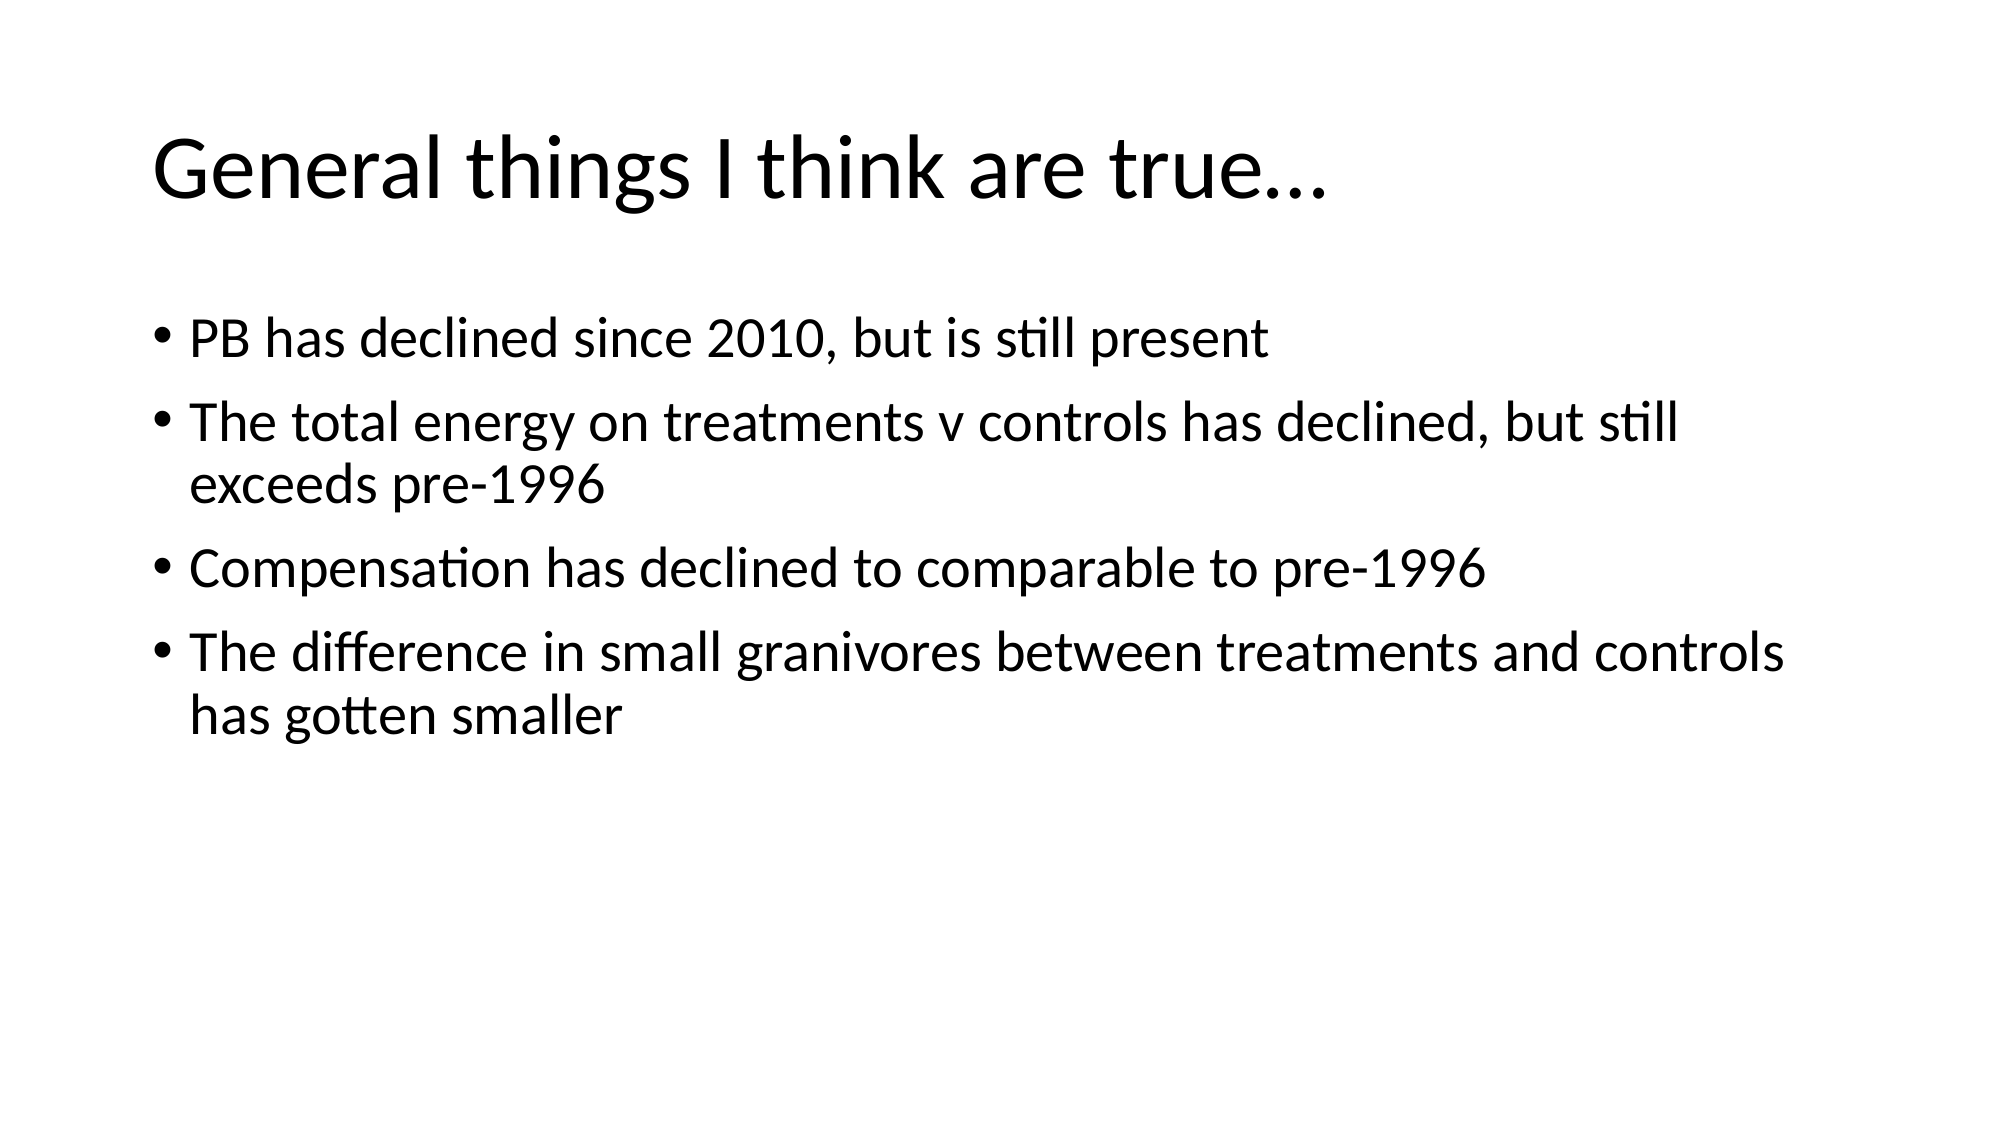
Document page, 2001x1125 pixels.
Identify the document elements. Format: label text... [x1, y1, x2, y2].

list PB has declined since 2010, but is still present The total energy on treatments v controls has declined, but still exceeds pre-1996 Compensation has declined to comparable to pre-1996 The difference in small granivores between treatments and controls has gotten smaller [137, 299, 1863, 1014]
title General things I think are true… [137, 59, 1863, 278]
